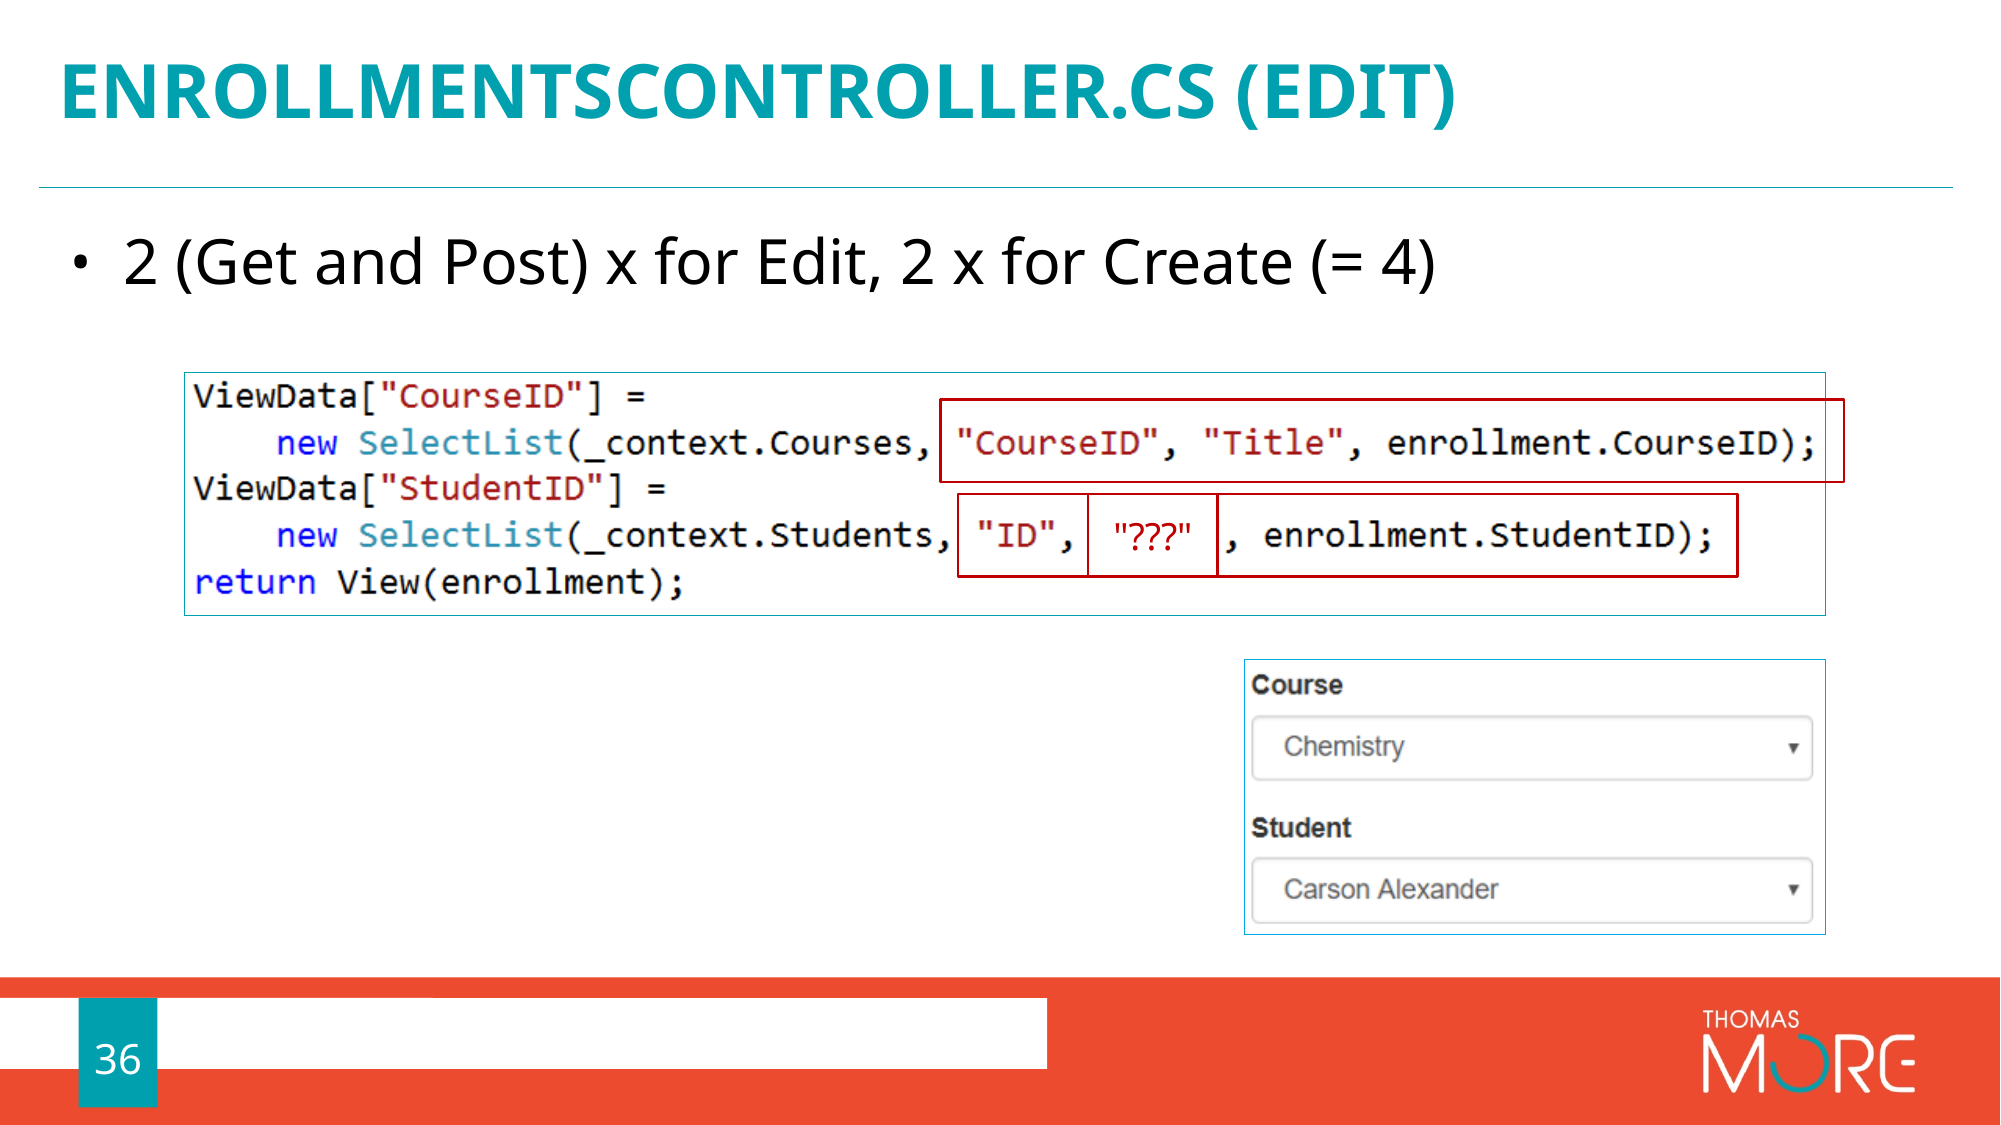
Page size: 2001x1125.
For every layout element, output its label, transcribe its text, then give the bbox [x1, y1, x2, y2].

slide_number 36 [78, 998, 158, 1108]
list 2 (Get and Post) x for Edit, 2 x for Create (= 4) [0, 188, 2000, 916]
picture [1246, 661, 1824, 933]
title EnrollmentsController.cs (Edit) [0, 0, 2000, 188]
text_box [1833, 397, 1846, 484]
picture [1673, 980, 1944, 1122]
footer [165, 998, 1048, 1069]
picture [184, 371, 1826, 617]
